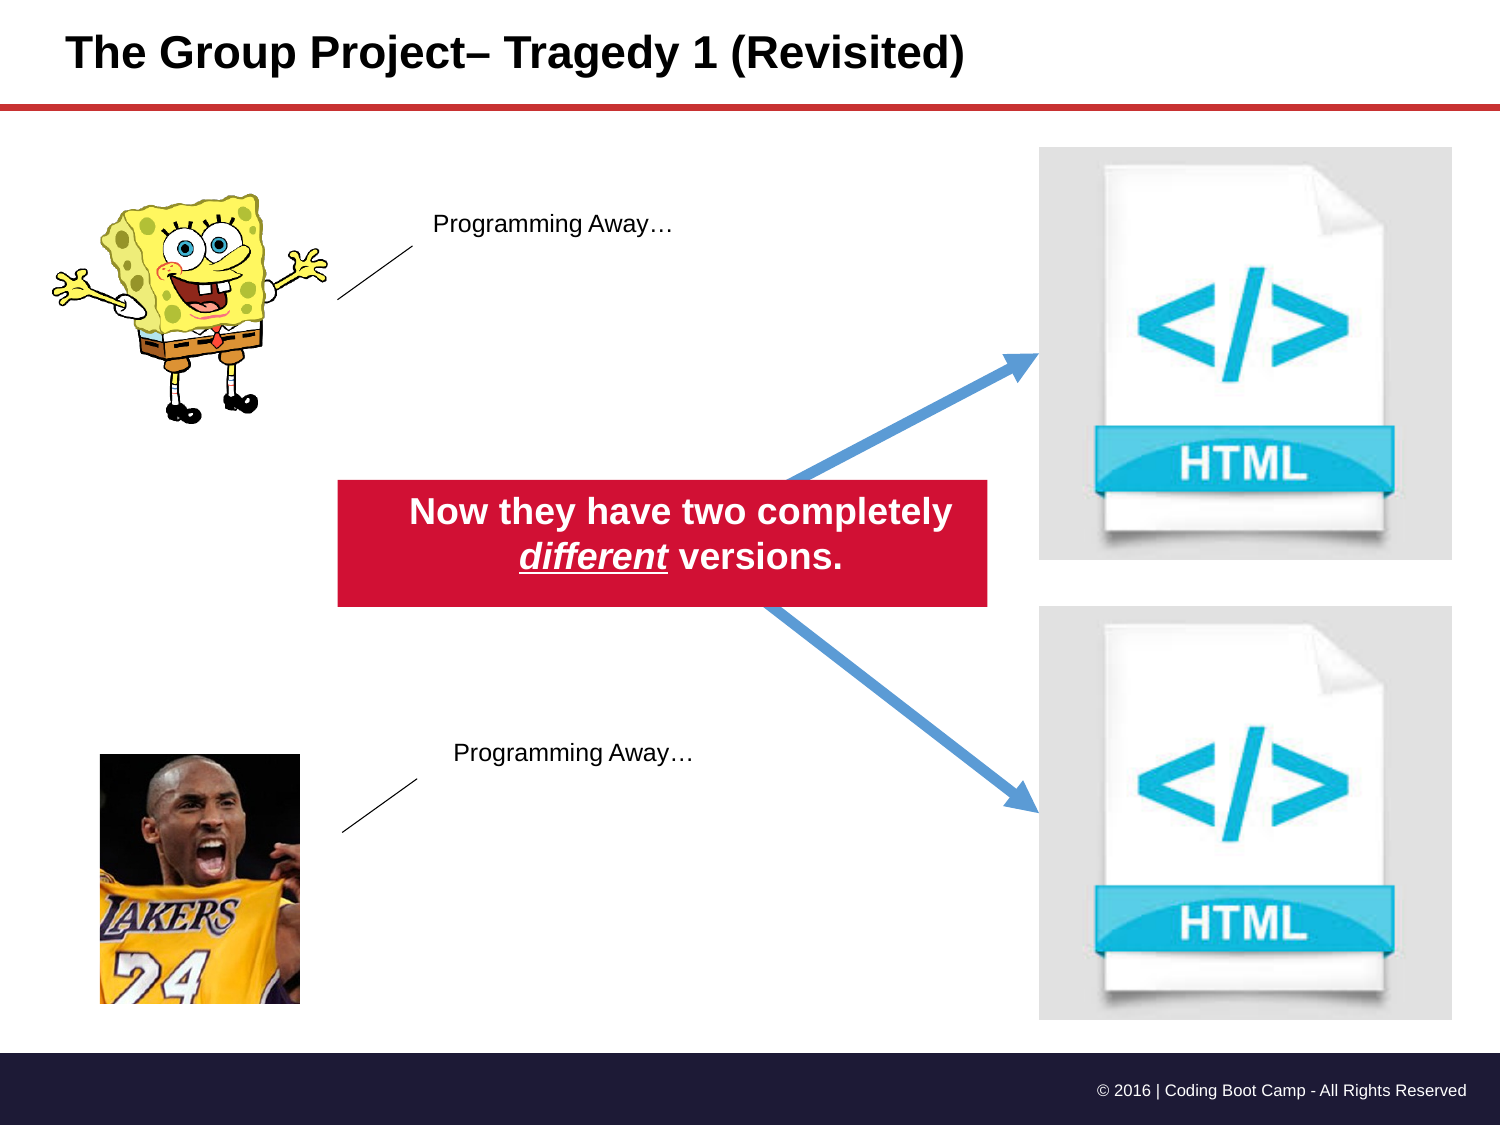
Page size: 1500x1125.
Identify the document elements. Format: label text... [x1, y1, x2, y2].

picture [99, 754, 300, 1004]
text_box Programming Away… [438, 728, 690, 774]
text_box Now they have two completely different versions. [374, 479, 988, 585]
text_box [690, 543, 1040, 814]
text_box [337, 245, 413, 300]
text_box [342, 778, 418, 833]
text_box Programming Away… [418, 200, 690, 246]
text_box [690, 353, 1040, 537]
picture [1039, 606, 1452, 1020]
picture [47, 189, 333, 426]
picture [1039, 147, 1452, 560]
text_box [336, 479, 690, 608]
title The Group Project– Tragedy 1 (Revisited) [50, 0, 1025, 108]
